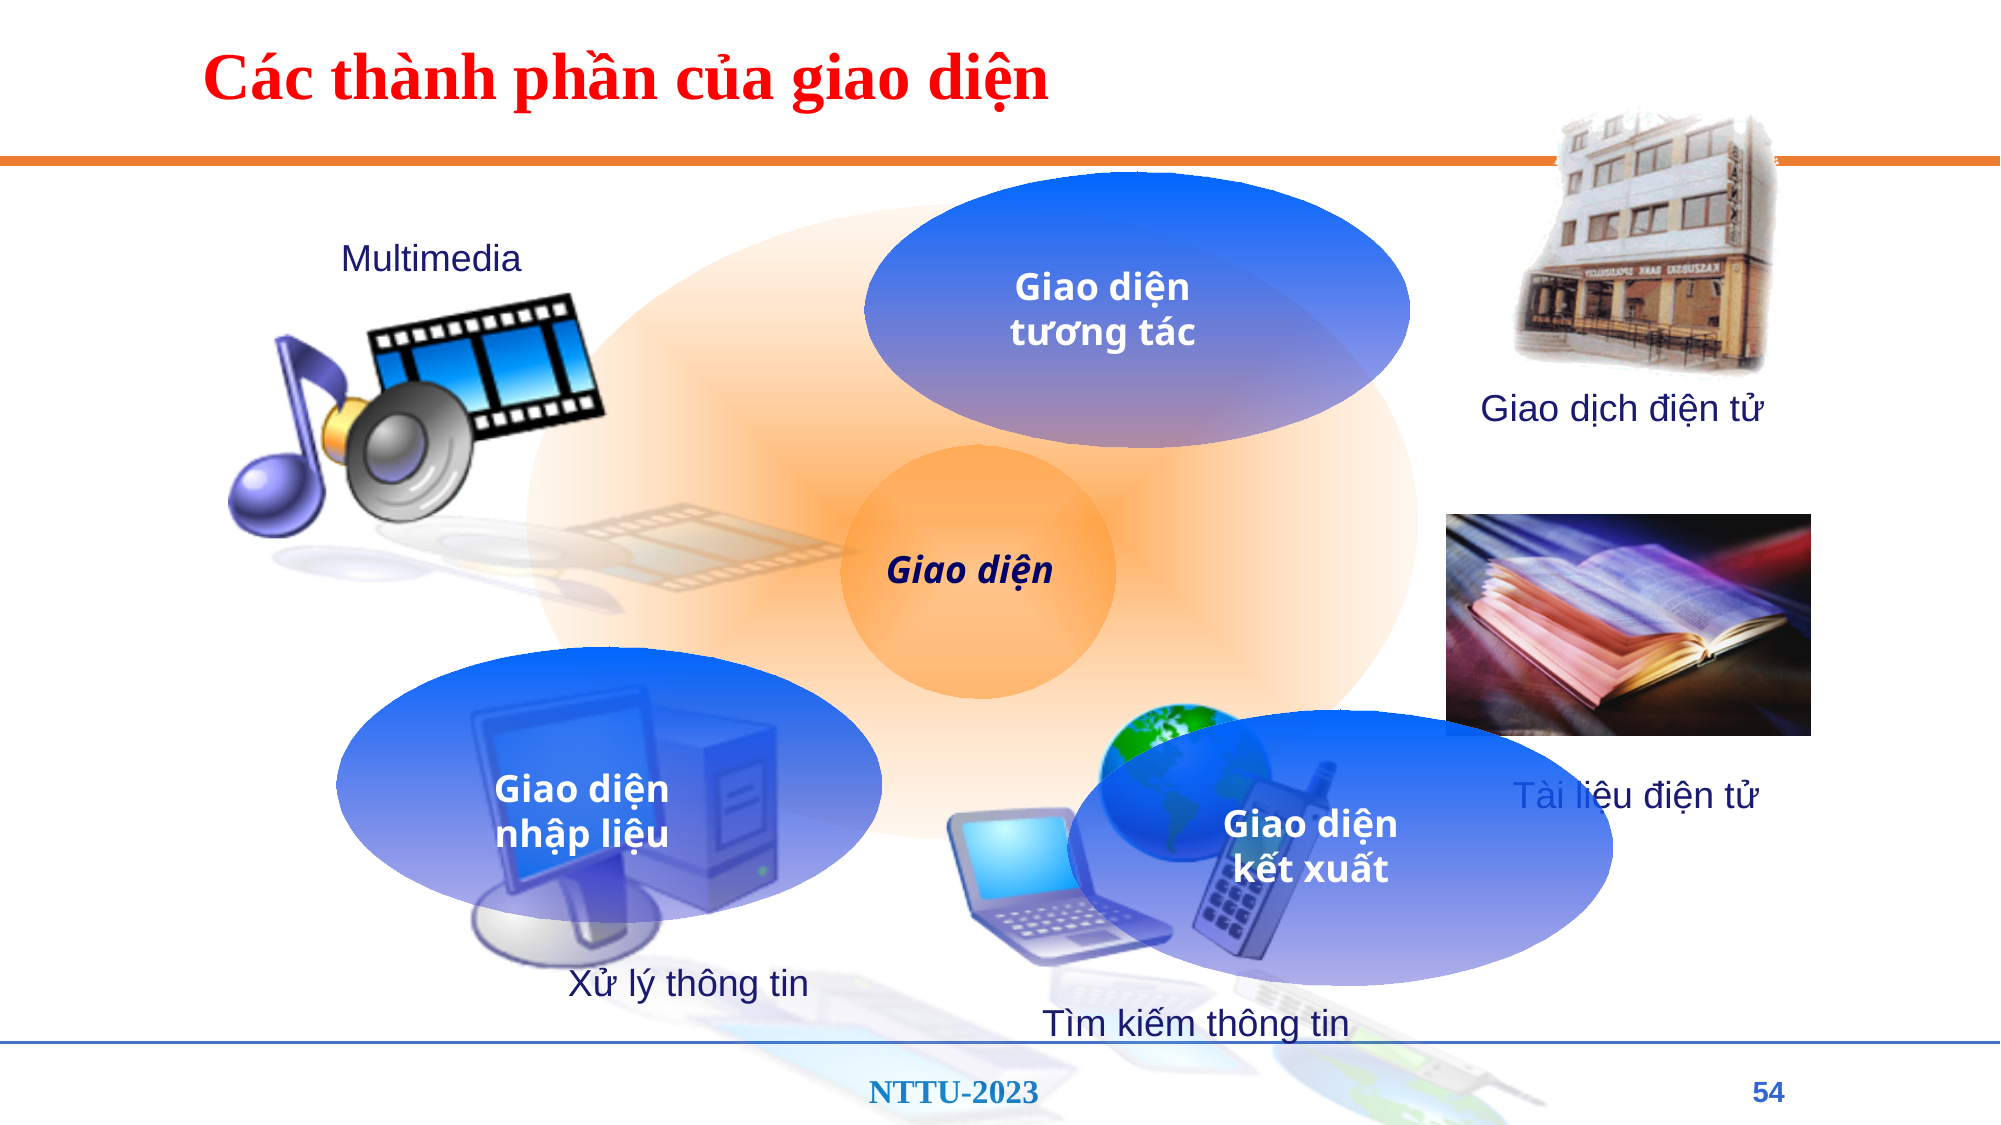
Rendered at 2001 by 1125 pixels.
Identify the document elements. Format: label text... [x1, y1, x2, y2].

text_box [1067, 709, 1613, 986]
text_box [813, 444, 1127, 699]
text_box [864, 171, 1410, 448]
title Các thành phần của giao diện [187, 33, 1813, 122]
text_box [228, 76, 1813, 1125]
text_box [336, 646, 882, 923]
